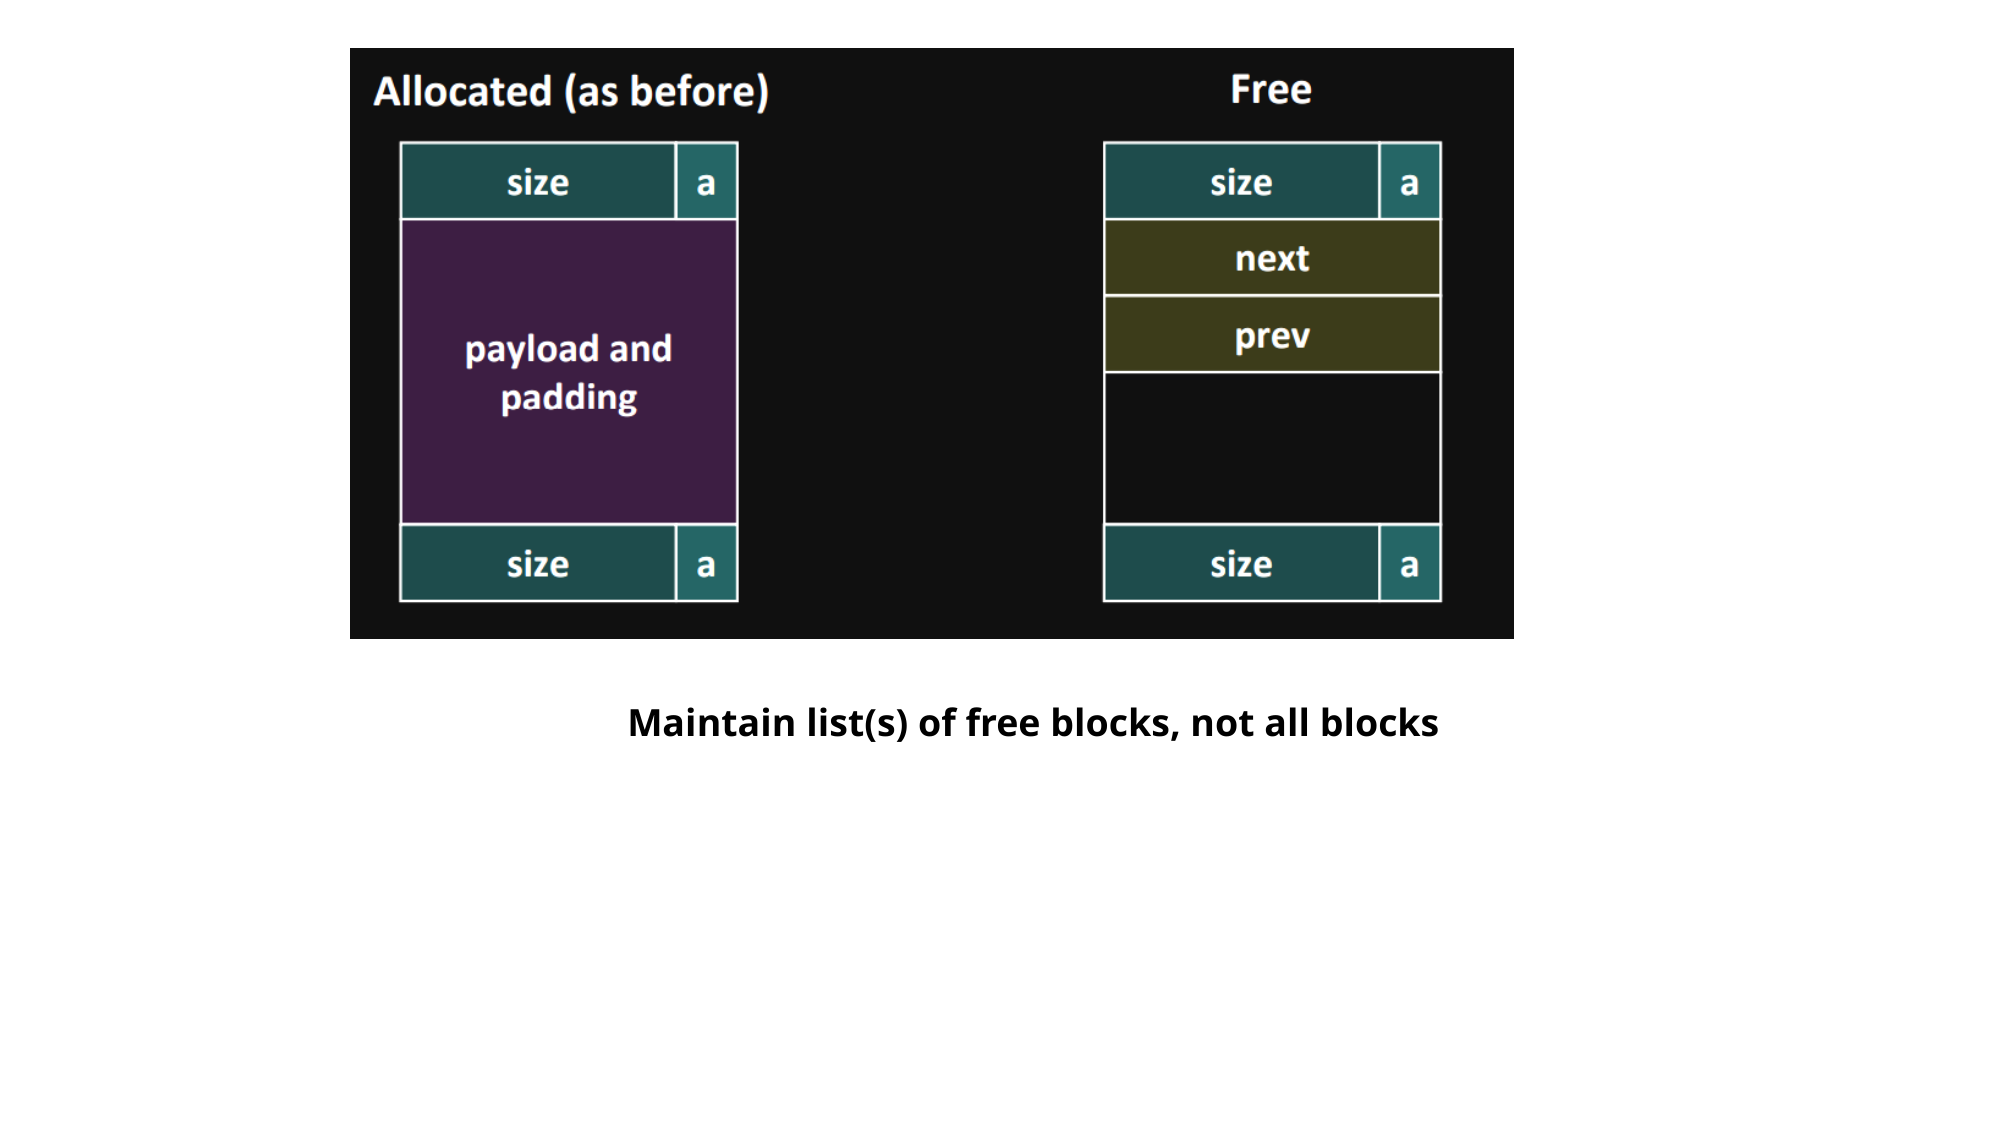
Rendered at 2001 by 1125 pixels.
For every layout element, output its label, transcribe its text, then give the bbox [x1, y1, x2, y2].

text_box Maintain list(s) of free blocks, not all blocks [612, 691, 1854, 752]
picture [349, 48, 1514, 640]
